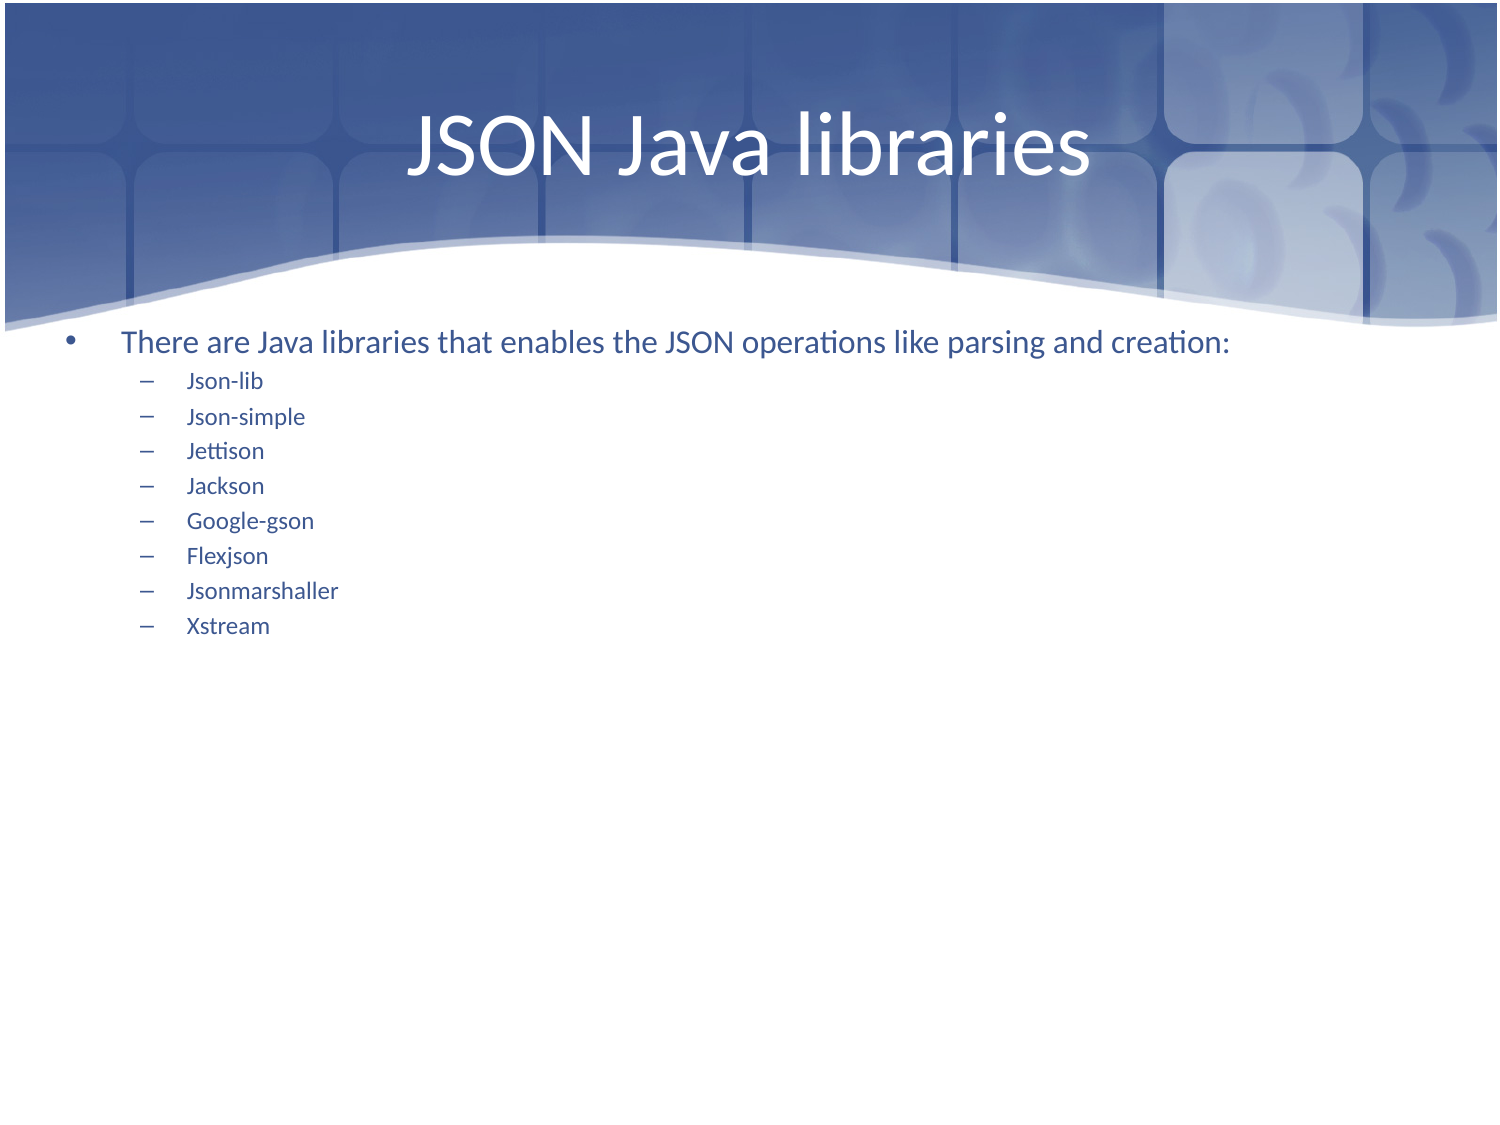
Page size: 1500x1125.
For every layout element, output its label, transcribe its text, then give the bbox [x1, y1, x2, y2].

picture [0, 0, 1500, 1125]
title JSON Java libraries [74, 44, 1426, 233]
list There are Java libraries that enables the JSON operations like parsing and creation: Json-lib Json-simple Jettison Jackson Google-gson Flexjson Jsonmarshaller Xstream [49, 312, 1451, 876]
